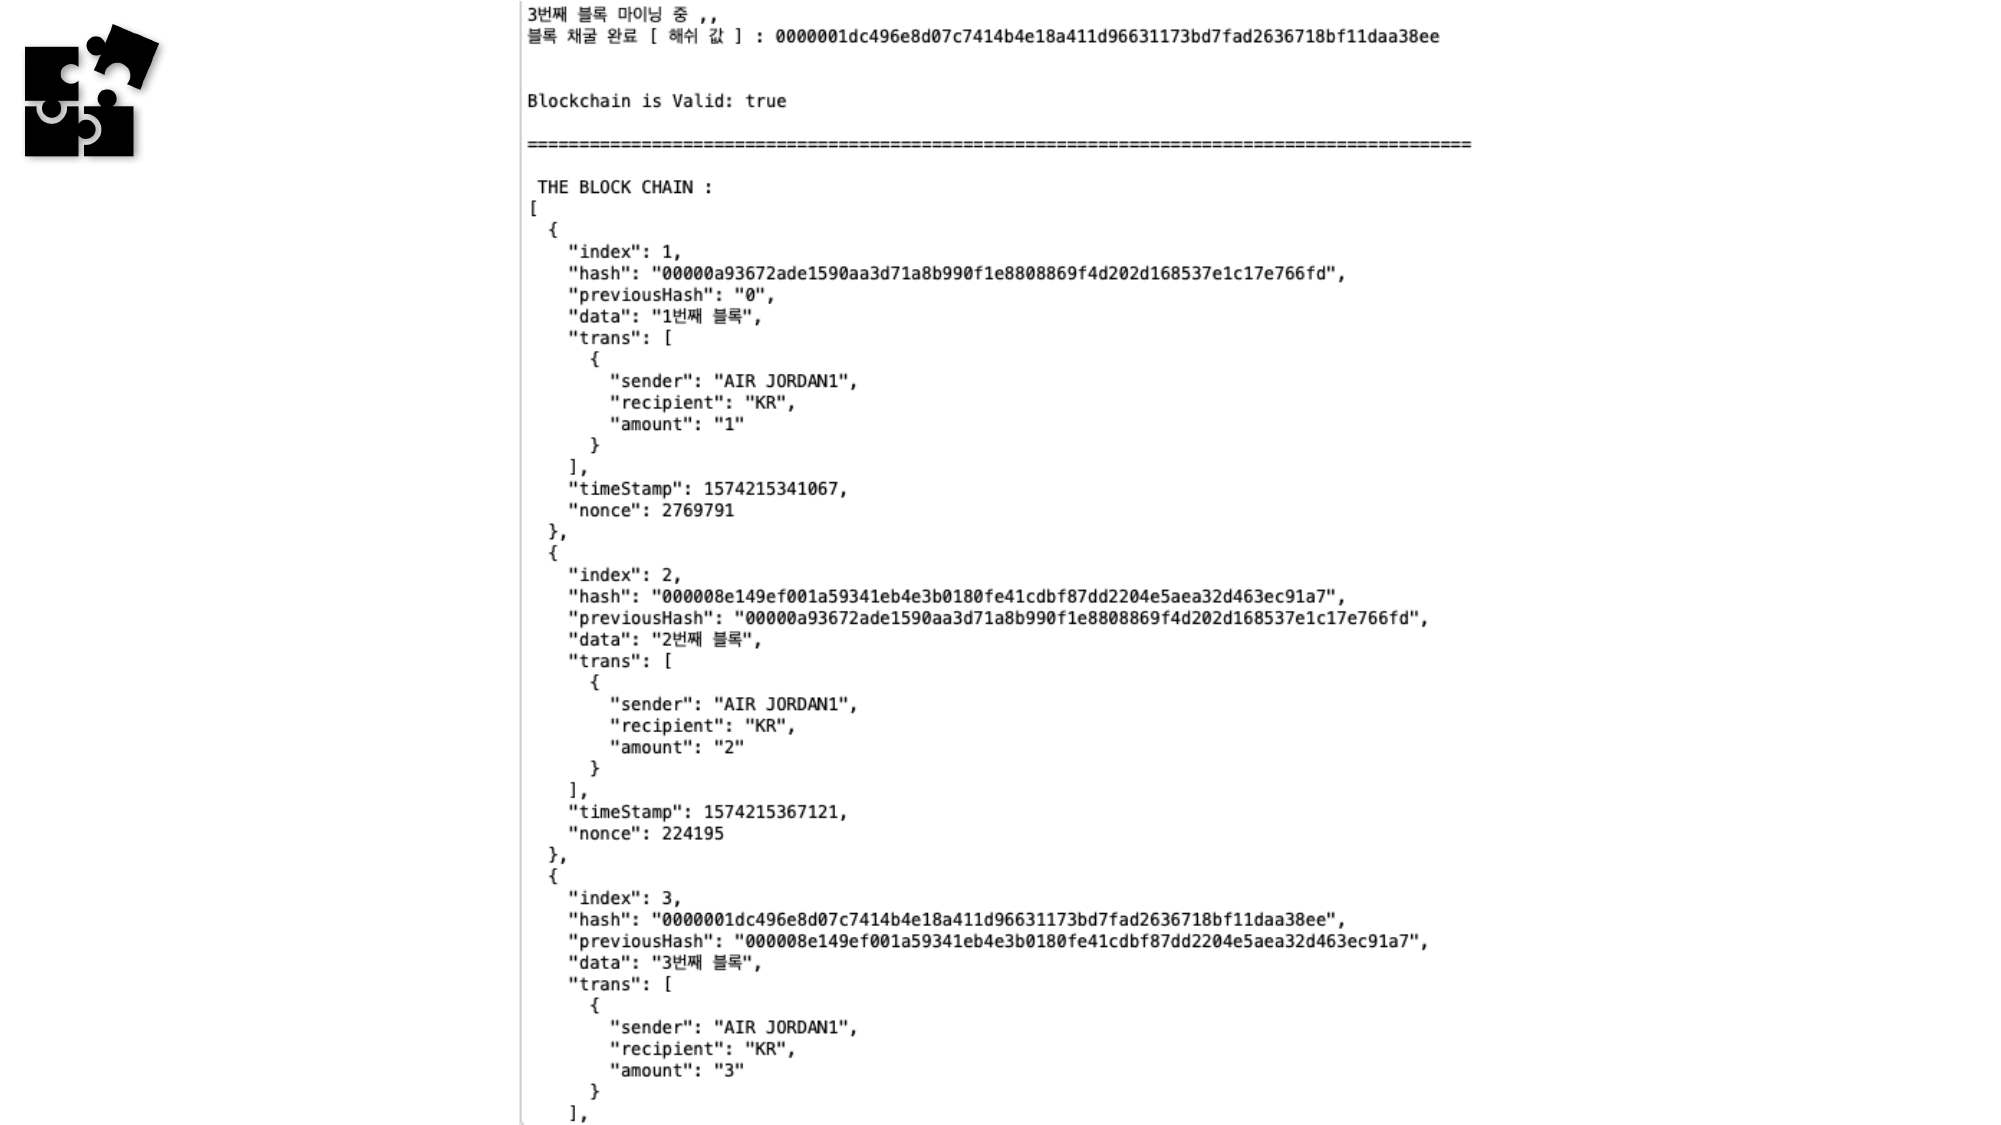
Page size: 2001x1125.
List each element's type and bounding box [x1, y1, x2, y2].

picture [0, 0, 183, 183]
picture [519, 1, 1480, 1125]
